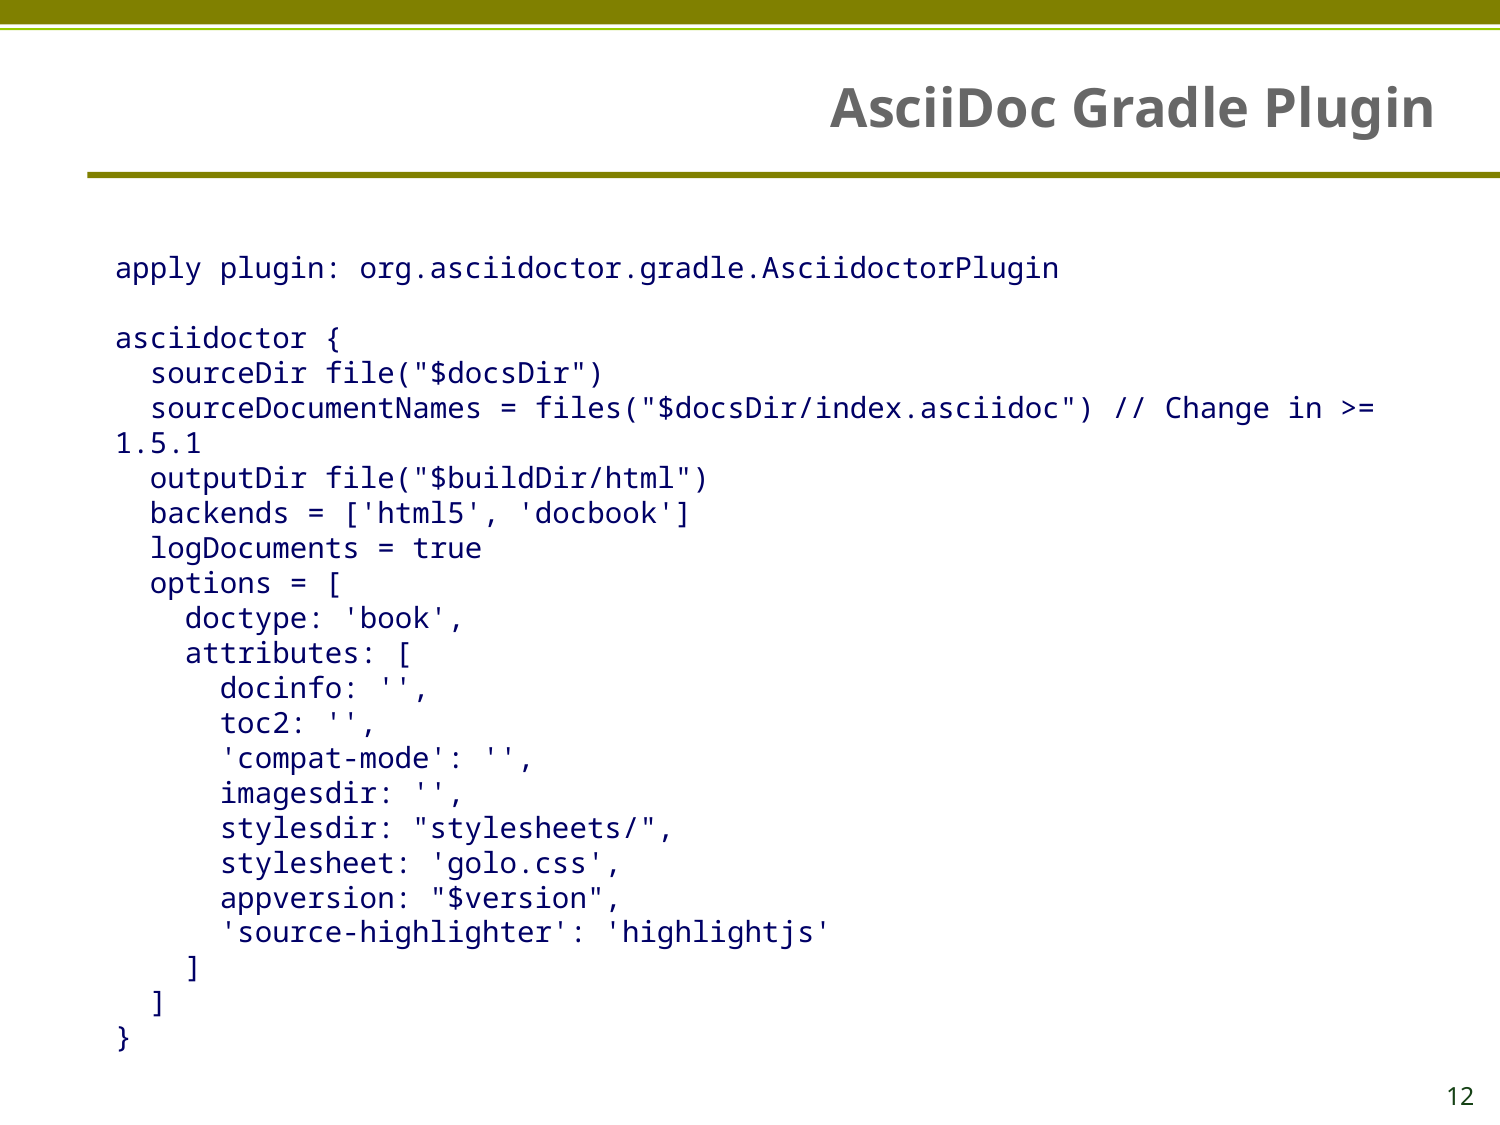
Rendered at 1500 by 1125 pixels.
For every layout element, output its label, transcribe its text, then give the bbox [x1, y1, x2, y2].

title AsciiDoc Gradle Plugin [87, 77, 1453, 150]
footer 12 [1424, 1054, 1500, 1125]
text_box apply plugin: org.asciidoctor.gradle.AsciidoctorPlugin asciidoctor { sourceDir file("$docsDir") sourceDocumentNames = files("$docsDir/index.asciidoc") // Change in >= 1.5.1 outputDir file("$buildDir/html") backends = ['html5', 'docbook'] logDocuments = true options = [ doctype: 'book', attributes: [ docinfo: '', toc2: '', 'compat-mode': '', imagesdir: '', stylesdir: "stylesheets/", stylesheet: 'golo.css', appversion: "$version", 'source-highlighter': 'highlightjs' ] ] } [99, 242, 1400, 1061]
